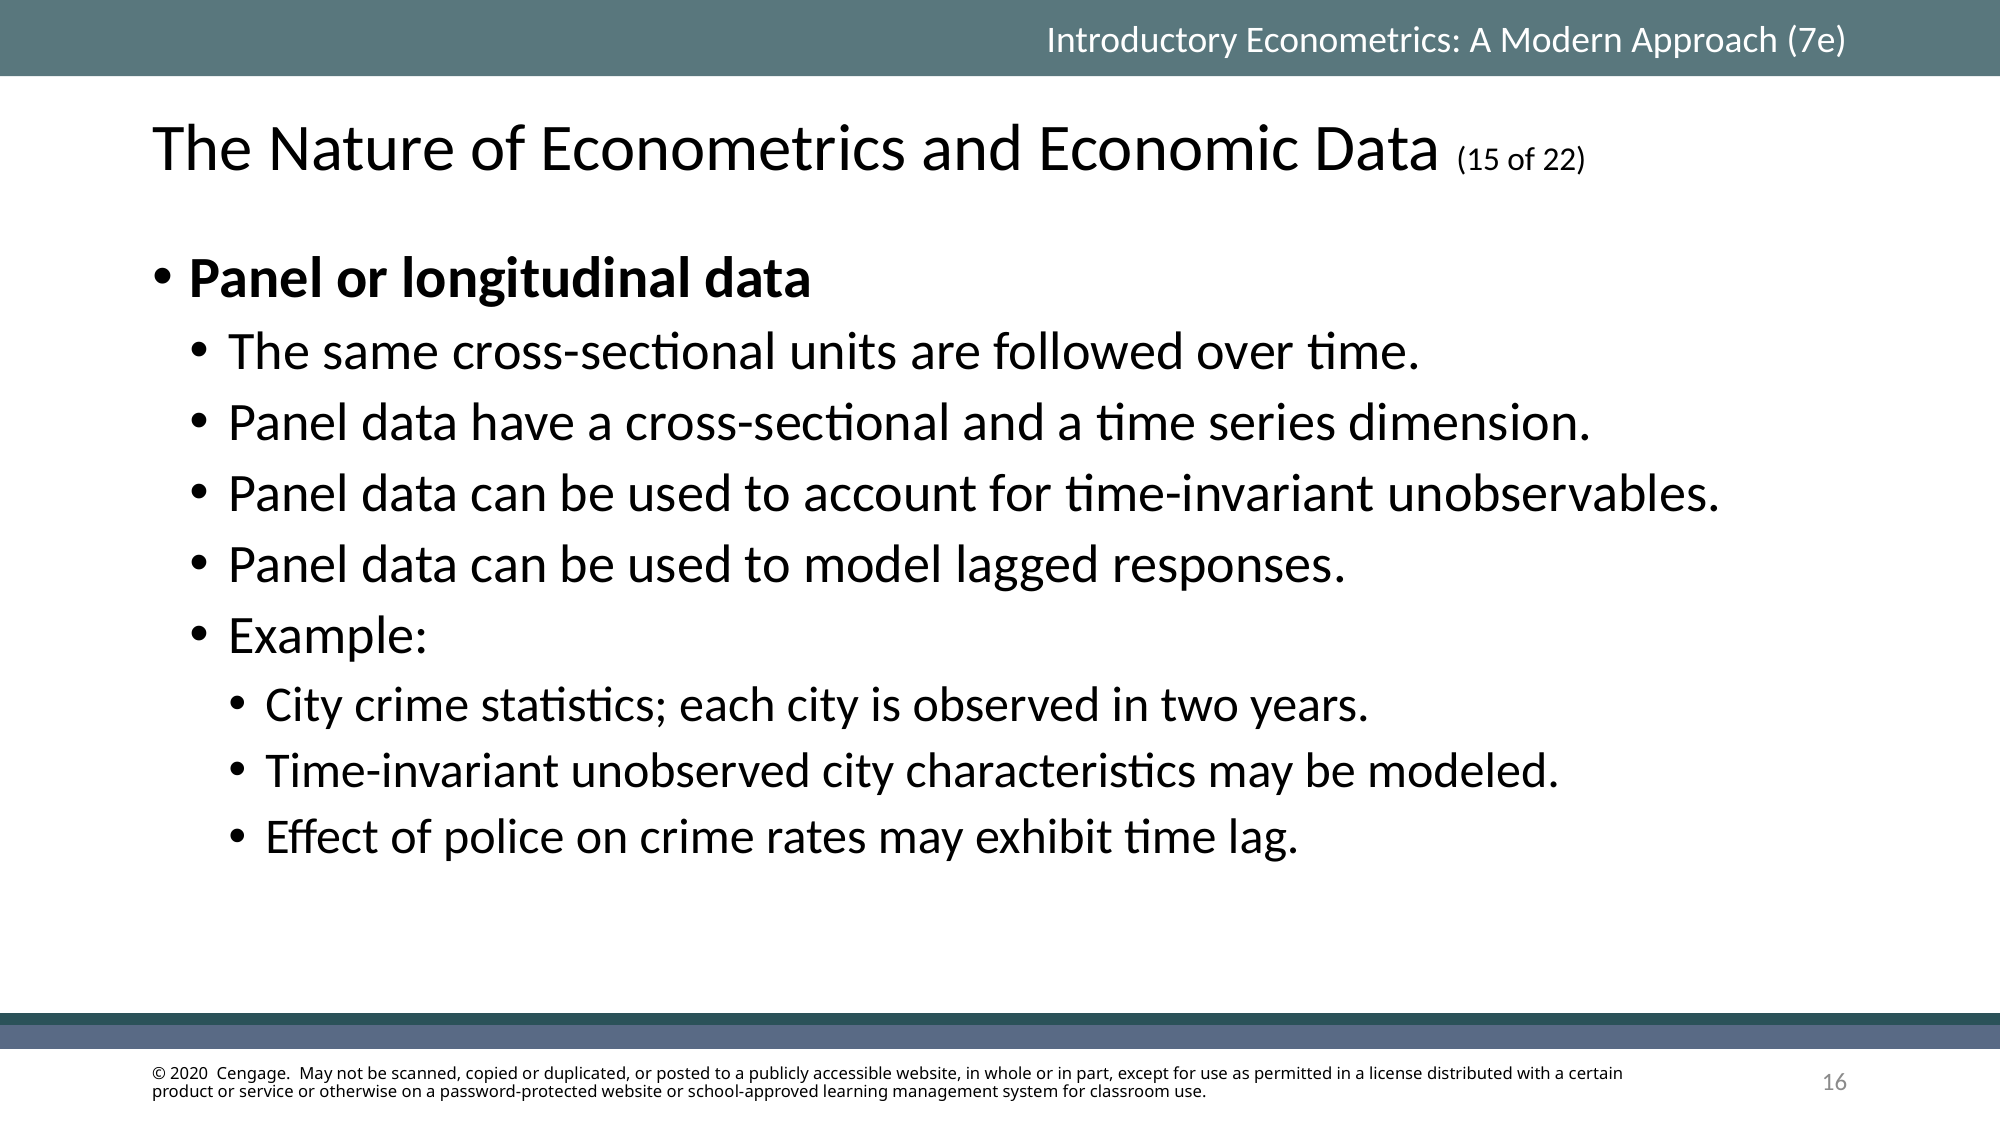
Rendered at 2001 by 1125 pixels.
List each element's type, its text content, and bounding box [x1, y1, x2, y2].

title The Nature of Econometrics and Economic Data (15 of 22) [137, 104, 1863, 225]
list Panel or longitudinal data The same cross-sectional units are followed over time. Panel data have a cross-sectional and a time series dimension. Panel data can be used to account for time-invariant unobservables. Panel data can be used to model lagged responses. Example: City crime statistics; each city is observed in two years. Time-invariant unobserved city characteristics may be modeled. Effect of police on crime rates may exhibit time lag. [137, 239, 1863, 990]
slide_number 16 [1759, 1057, 1863, 1103]
